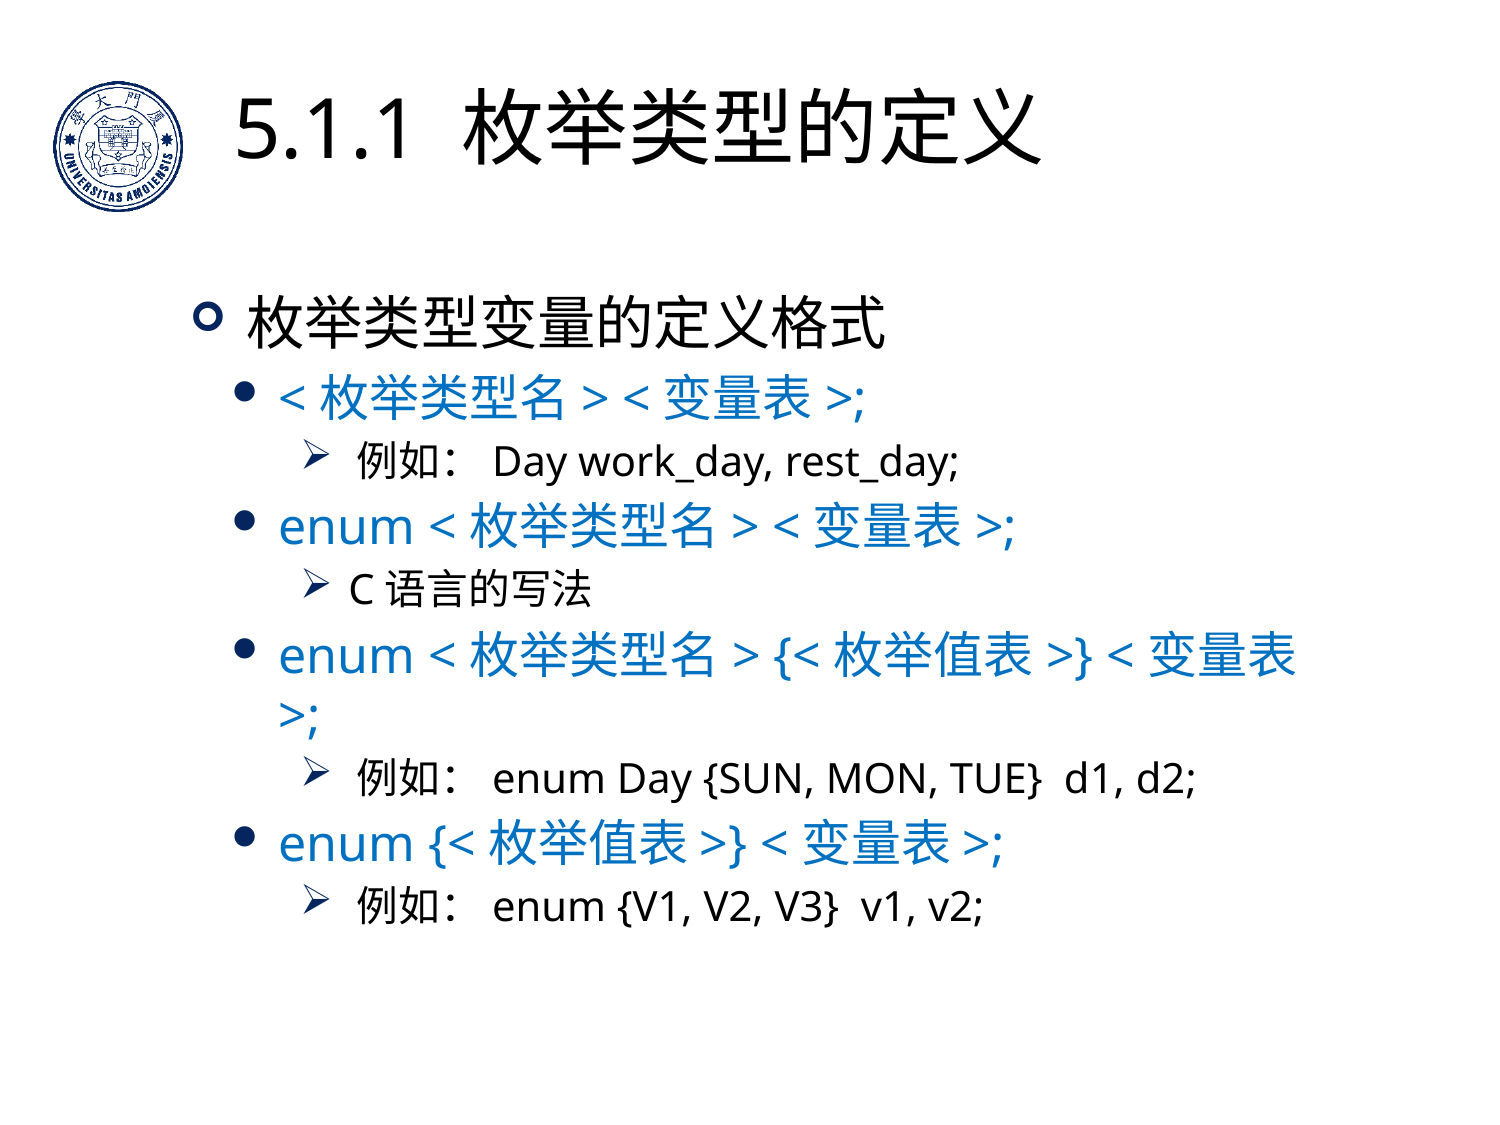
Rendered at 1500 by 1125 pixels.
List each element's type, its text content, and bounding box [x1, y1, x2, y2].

picture [53, 81, 183, 212]
text_box 5.1.1 枚举类型的定义 [218, 0, 1369, 251]
list 枚举类型变量的定义格式 <枚举类型名> <变量表>; 例如：Day work_day, rest_day; enum <枚举类型名> <变量表>; C语言的写法 enum <枚举类型名> {<枚举值表>} <变量表>; 例如：enum Day {SUN, MON, TUE} d1, d2; enum {<枚举值表>} <变量表>; 例如：enum {V1, V2, V3} v1, v2; [174, 278, 1325, 965]
